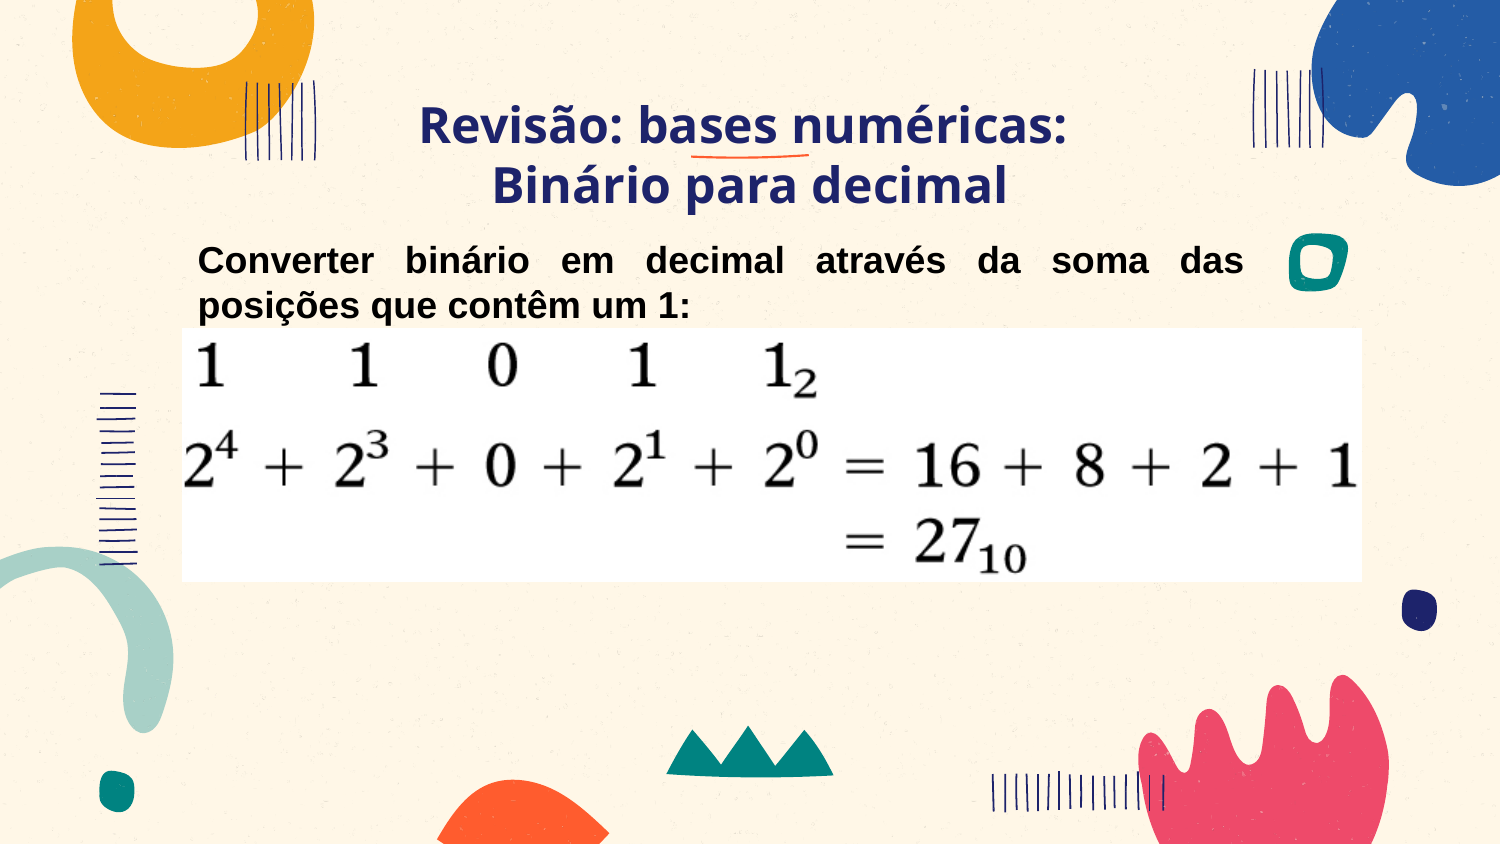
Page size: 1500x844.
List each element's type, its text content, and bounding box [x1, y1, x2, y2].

text_box Converter binário em decimal através da soma das posições que contêm um 1: [182, 228, 1260, 328]
title Revisão: bases numéricas: Binário para decimal [290, 116, 1210, 192]
text_box [691, 154, 809, 159]
text_box [666, 725, 834, 778]
picture [0, 0, 1500, 844]
